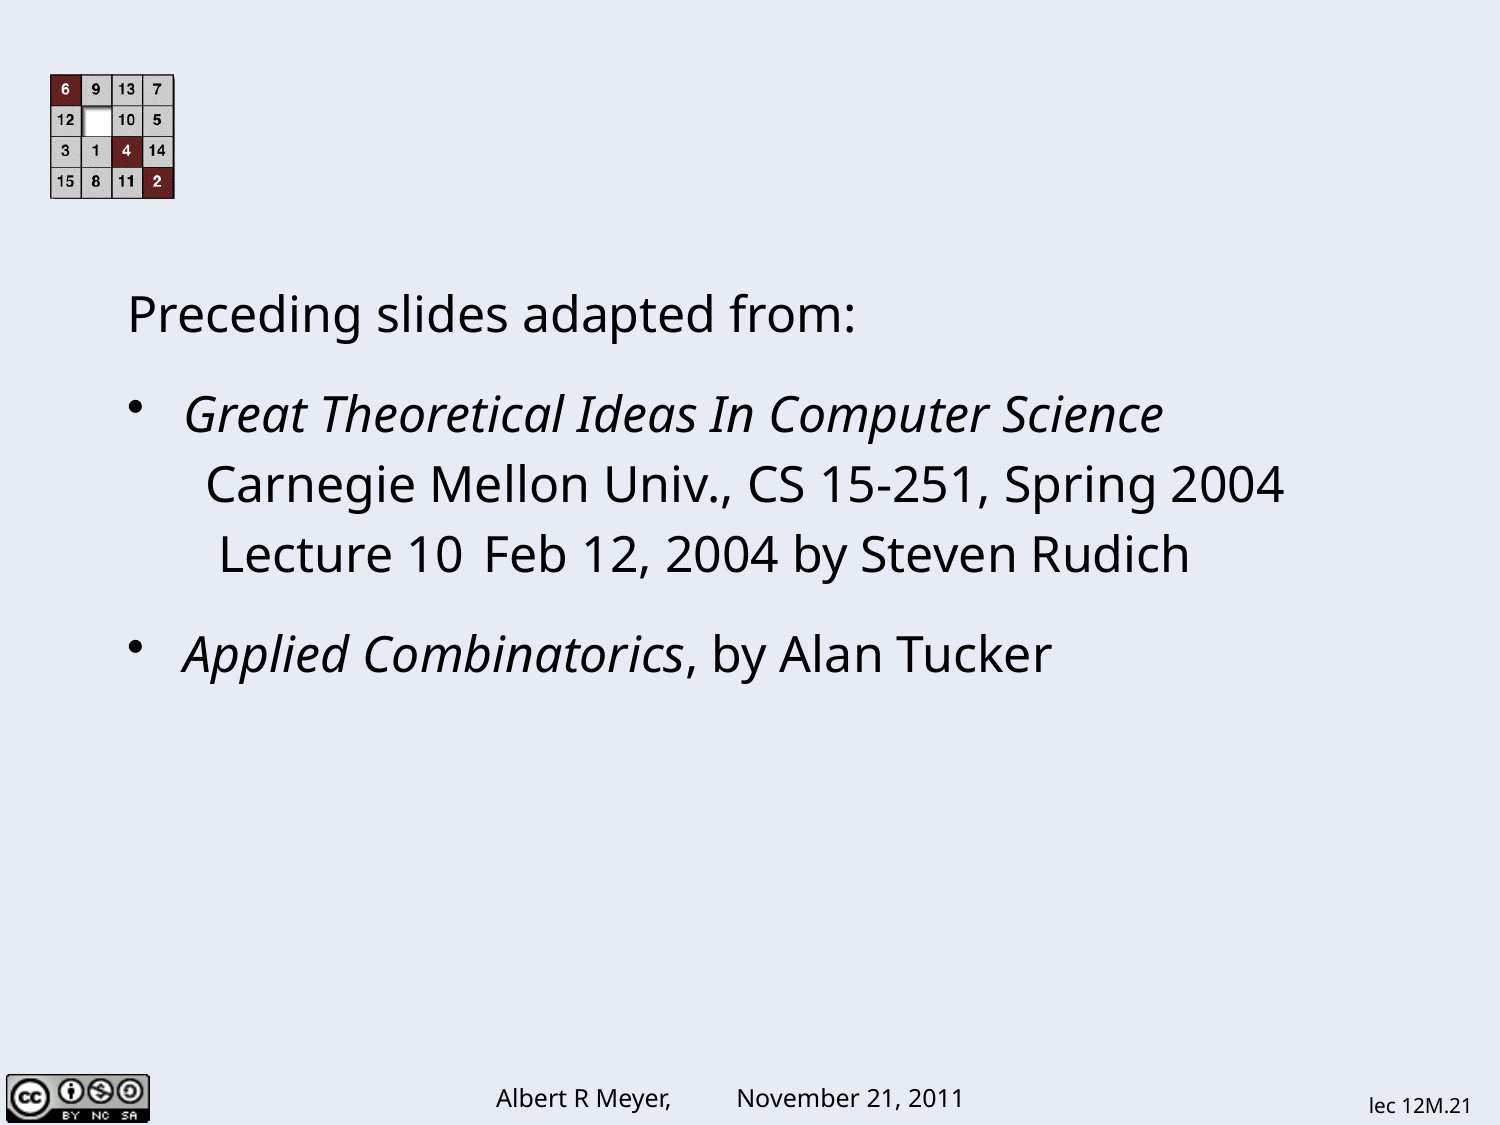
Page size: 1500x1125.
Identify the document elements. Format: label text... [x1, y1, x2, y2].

text_box lec 12M.21 [1049, 1084, 1488, 1125]
picture [6, 1074, 150, 1123]
picture [50, 74, 175, 199]
list Preceding slides adapted from: Great Theoretical Ideas In Computer Science Carnegie Mellon Univ., CS 15-251, Spring 2004 Lecture 10 Feb 12, 2004 by Steven Rudich Applied Combinatorics, by Alan Tucker [112, 274, 1388, 701]
